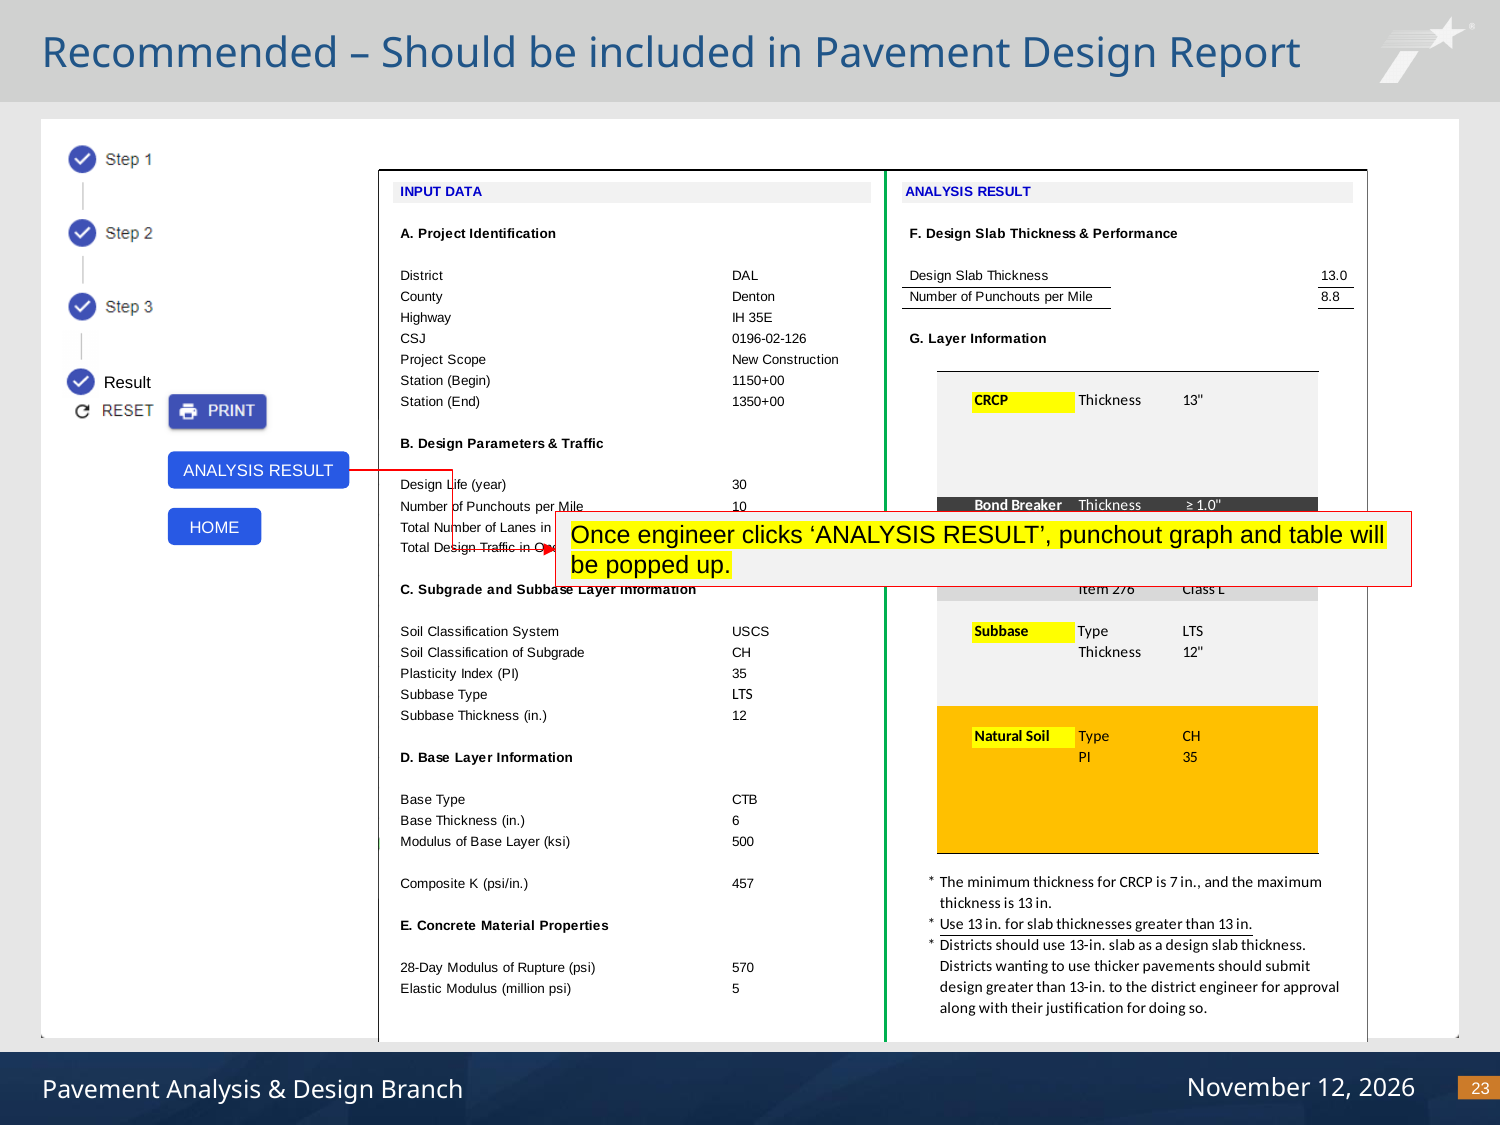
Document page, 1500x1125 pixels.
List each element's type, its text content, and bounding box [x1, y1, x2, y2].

slide_number 23 [1455, 1076, 1490, 1100]
title Recommended – Should be included in Pavement Design Report [41, 18, 1412, 84]
picture [41, 119, 1459, 1044]
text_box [349, 469, 557, 550]
picture [0, 1052, 1500, 1125]
